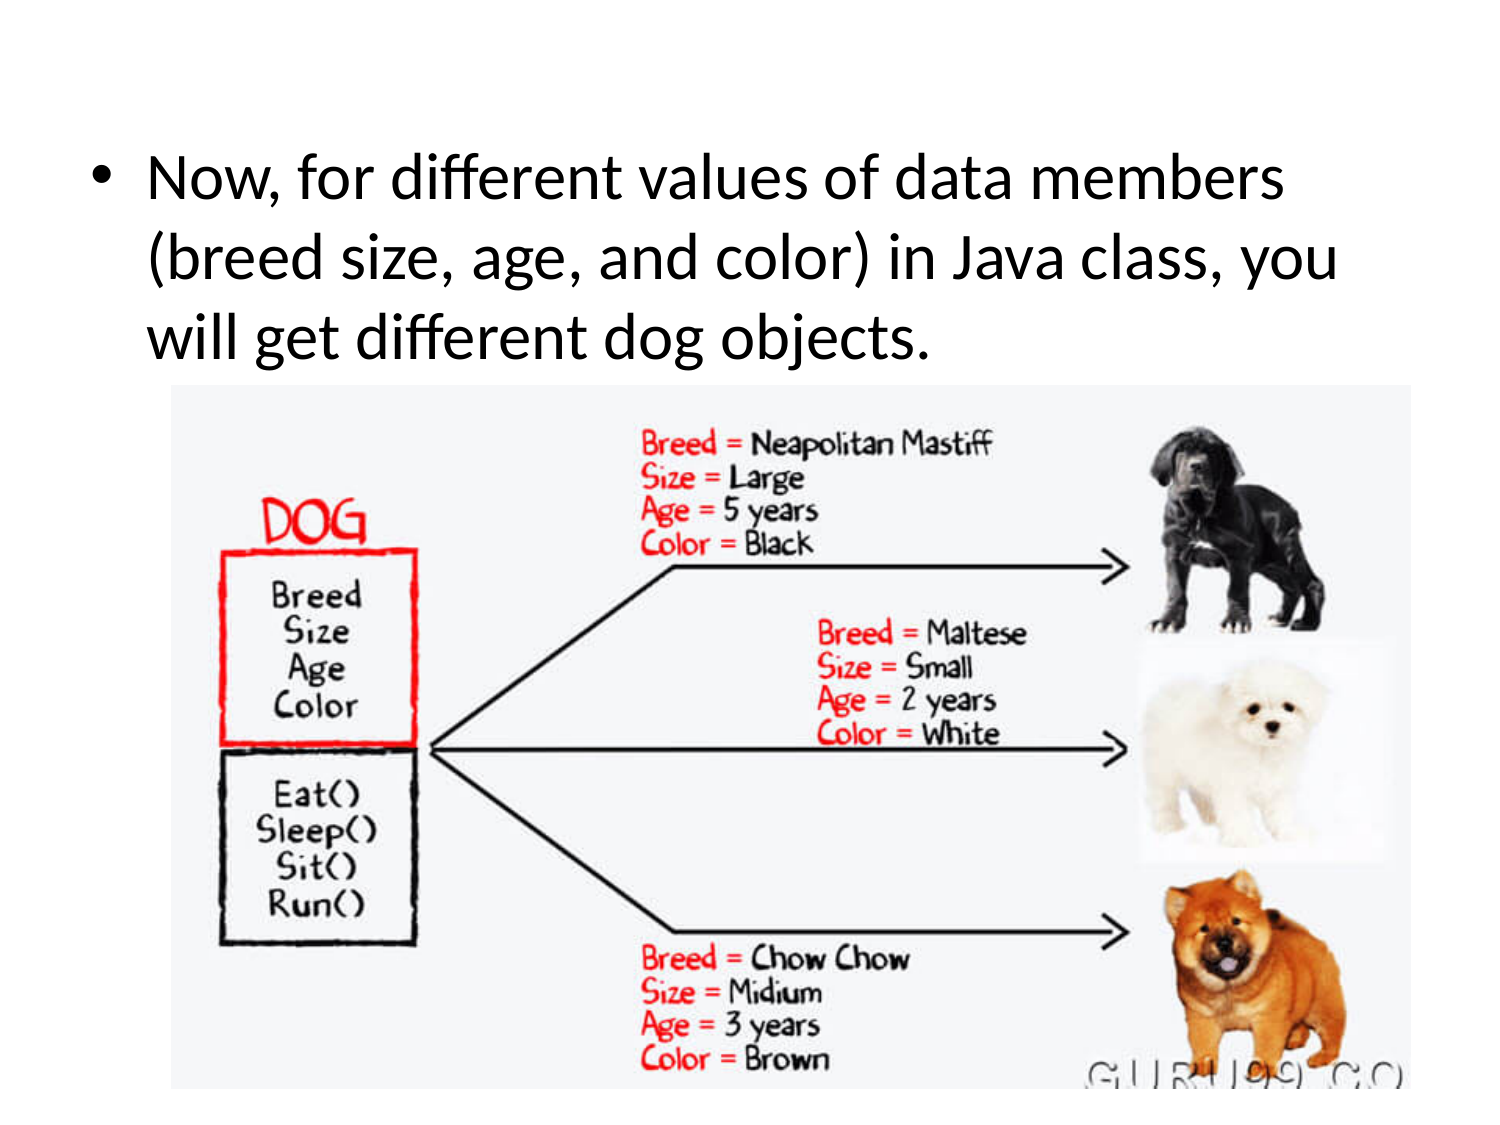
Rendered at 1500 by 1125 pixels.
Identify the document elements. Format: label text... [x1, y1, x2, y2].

picture [170, 385, 1411, 1089]
list Now, for different values of data members (breed size, age, and color) in Java class, you will get different dog objects. [75, 125, 1425, 1005]
